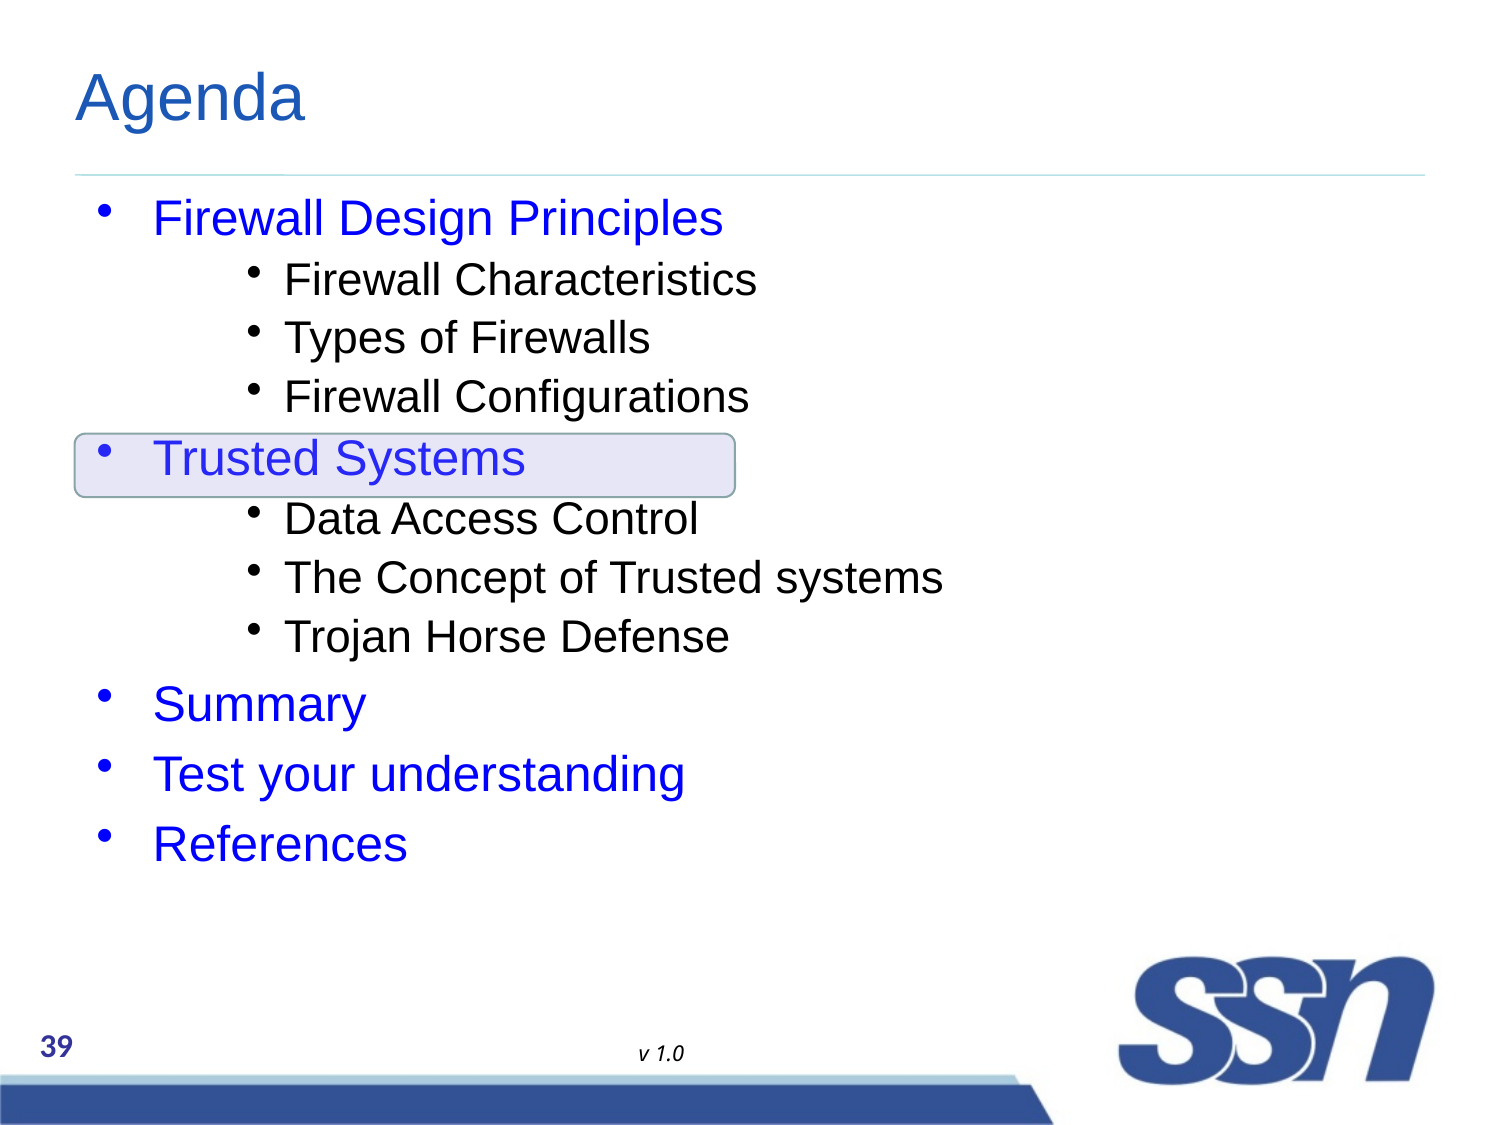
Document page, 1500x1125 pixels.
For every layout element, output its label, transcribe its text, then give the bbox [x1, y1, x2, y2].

text_box [72, 431, 738, 500]
title Agenda [60, 13, 1027, 175]
list Firewall Design Principles Firewall Characteristics Types of Firewalls Firewall Configurations Trusted Systems Data Access Control The Concept of Trusted systems Trojan Horse Defense Summary Test your understanding References [81, 185, 1468, 990]
picture [0, 913, 1500, 1125]
